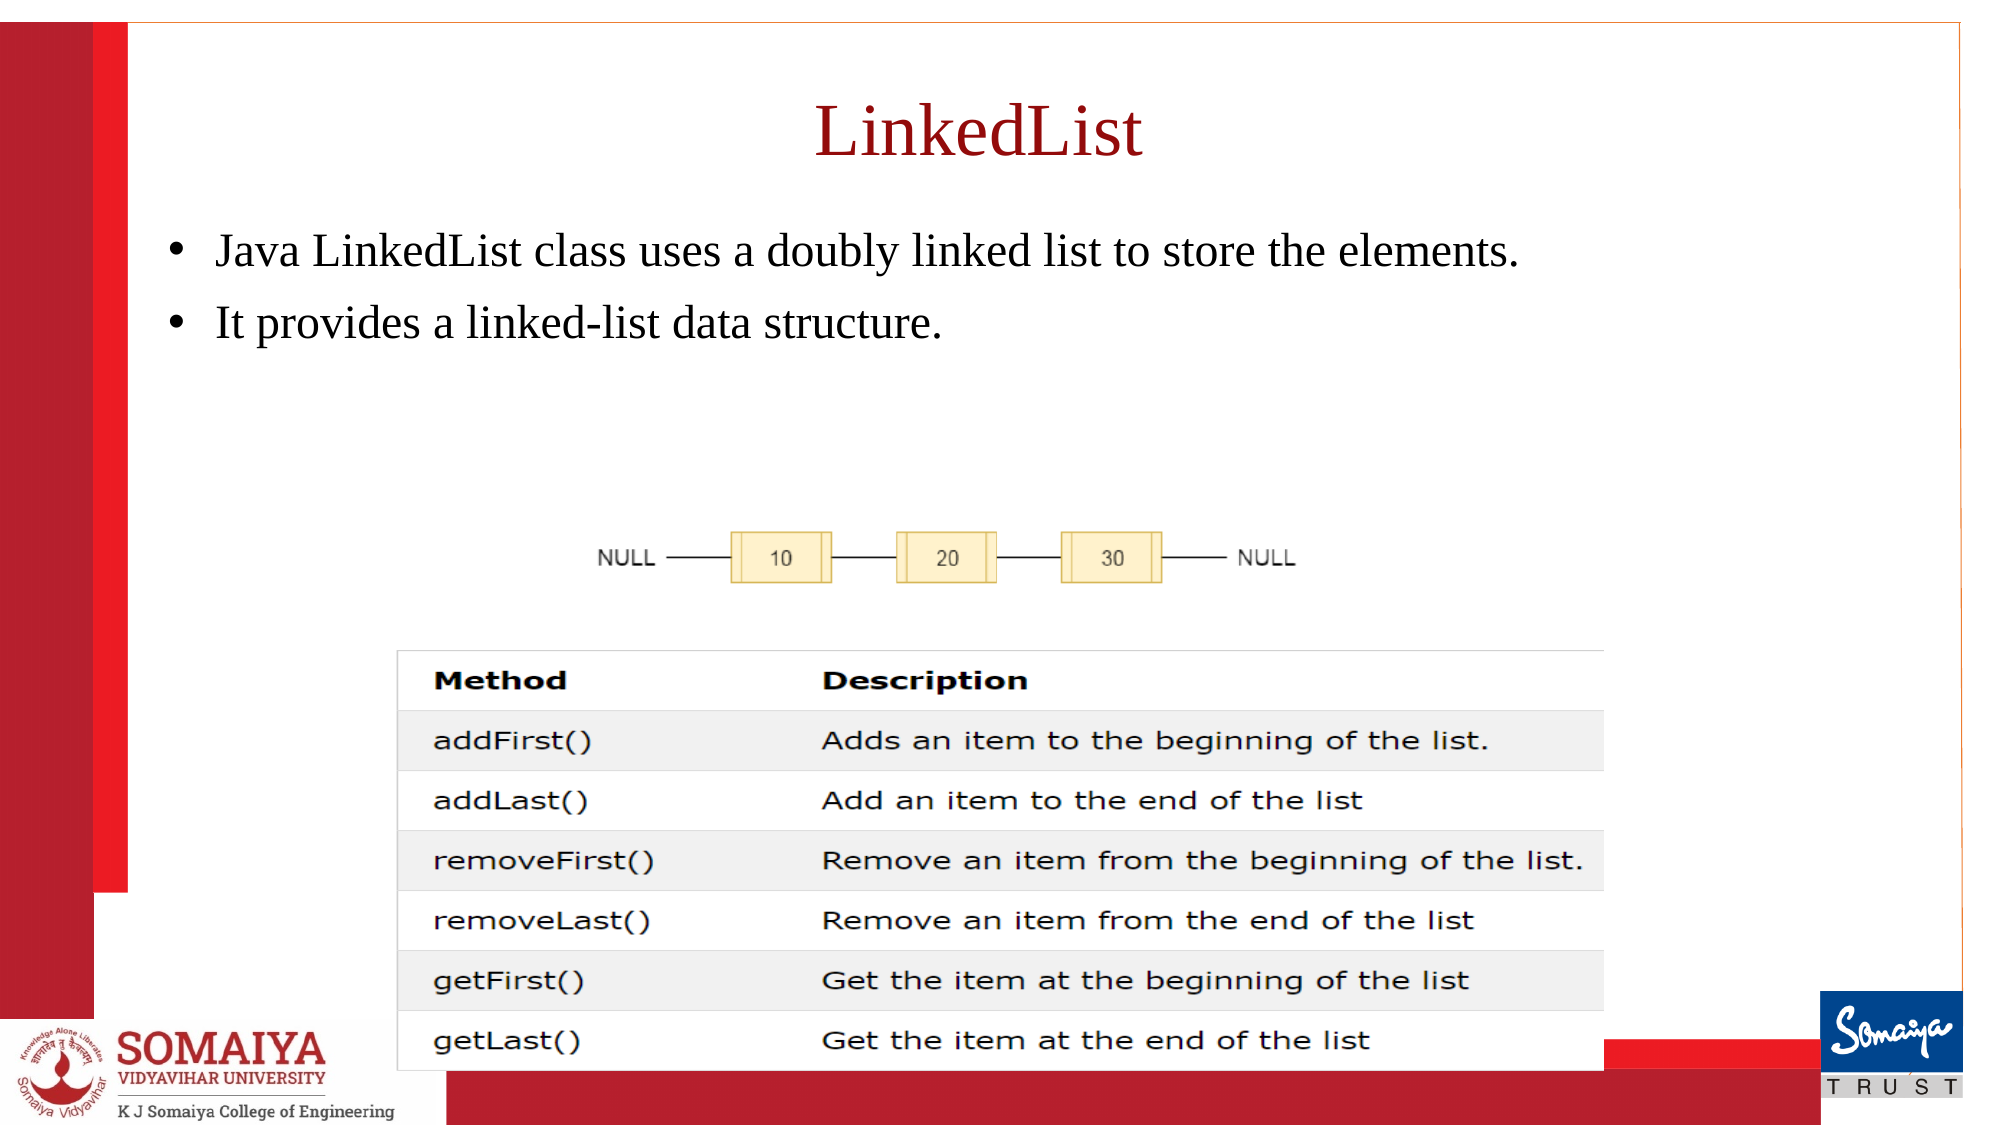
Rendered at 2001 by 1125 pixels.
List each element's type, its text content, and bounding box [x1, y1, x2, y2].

title LinkedList [178, 35, 1798, 179]
list Java LinkedList class uses a doubly linked list to store the elements. It provides a linked-list data structure. [153, 217, 1954, 960]
picture [0, 22, 1820, 1125]
picture [585, 519, 1326, 606]
picture [1820, 991, 1963, 1098]
